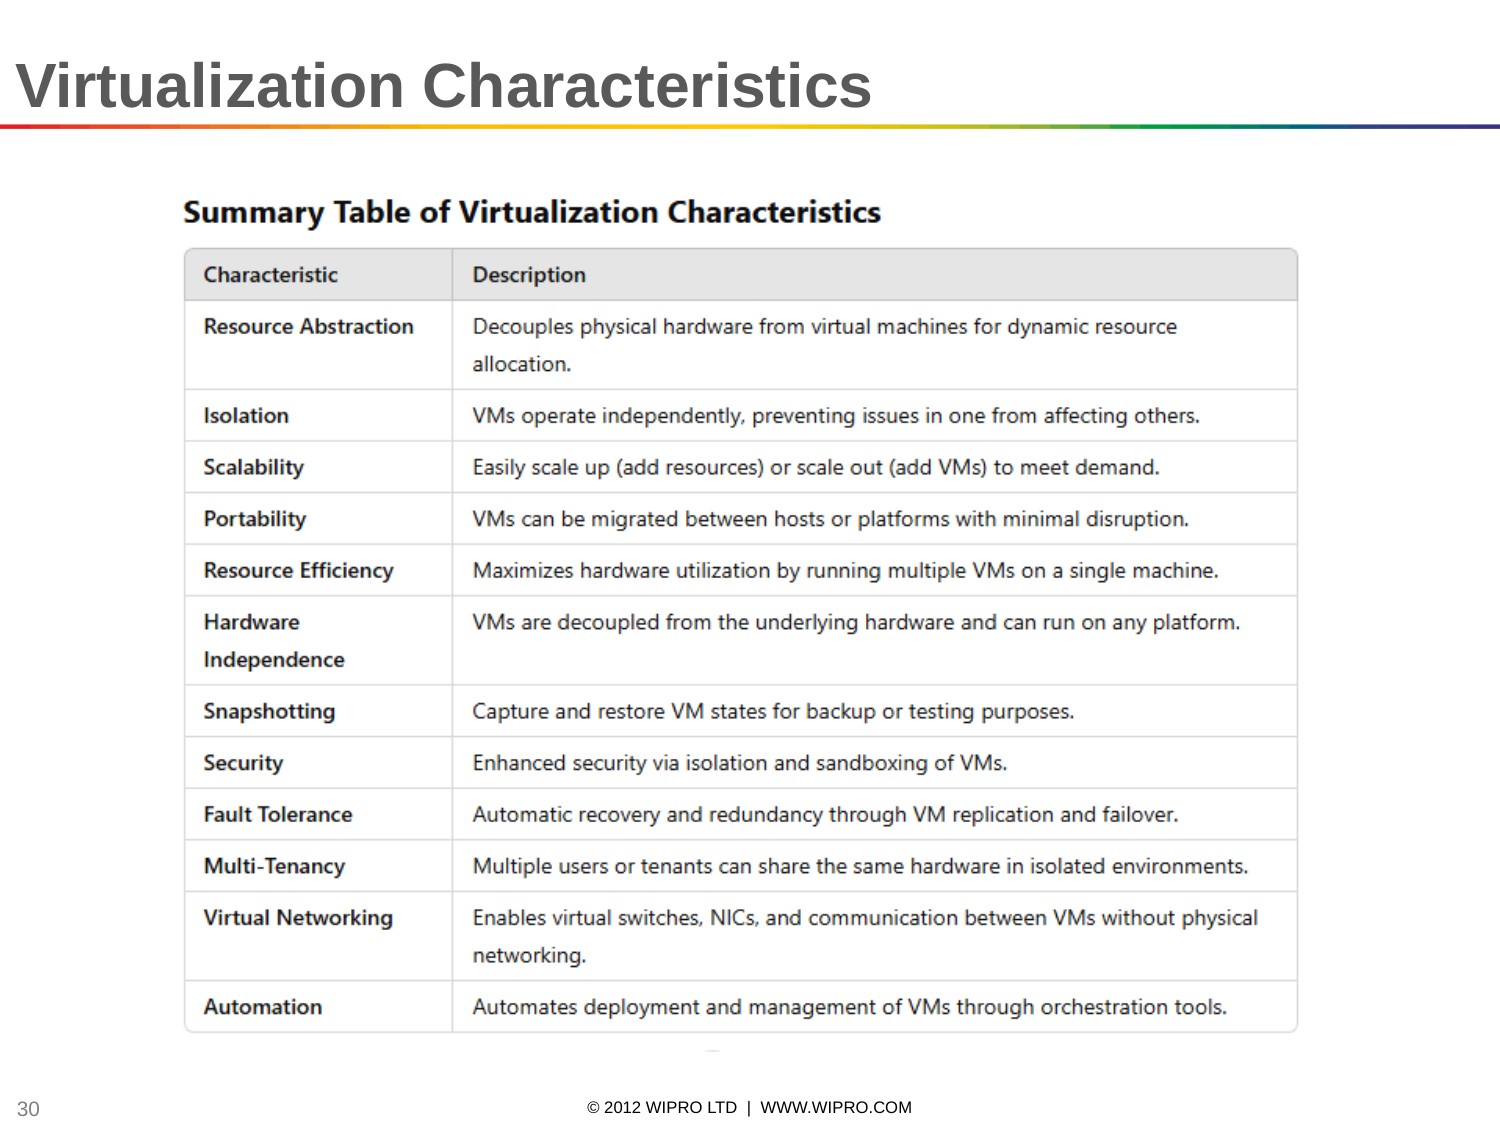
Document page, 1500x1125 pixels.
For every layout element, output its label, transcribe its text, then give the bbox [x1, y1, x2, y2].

picture [167, 187, 1333, 1052]
list Virtualization Characteristics [0, 0, 1500, 115]
